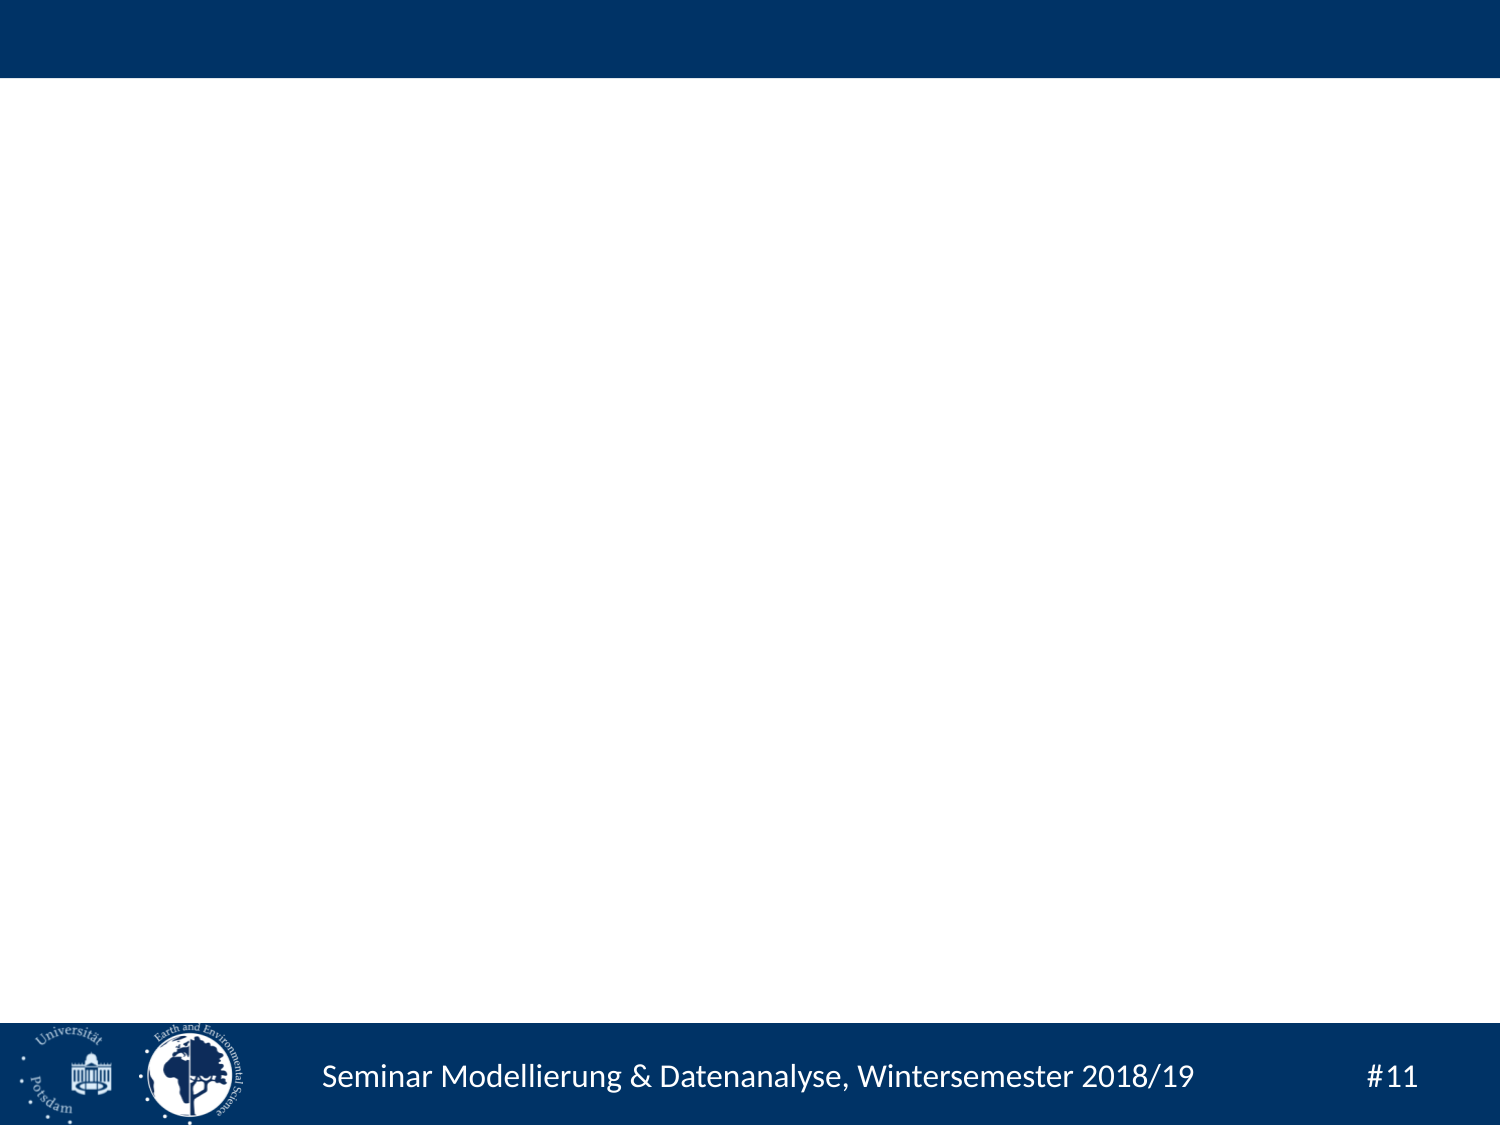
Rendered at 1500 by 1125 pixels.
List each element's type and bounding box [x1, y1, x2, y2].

picture [139, 1023, 243, 1125]
